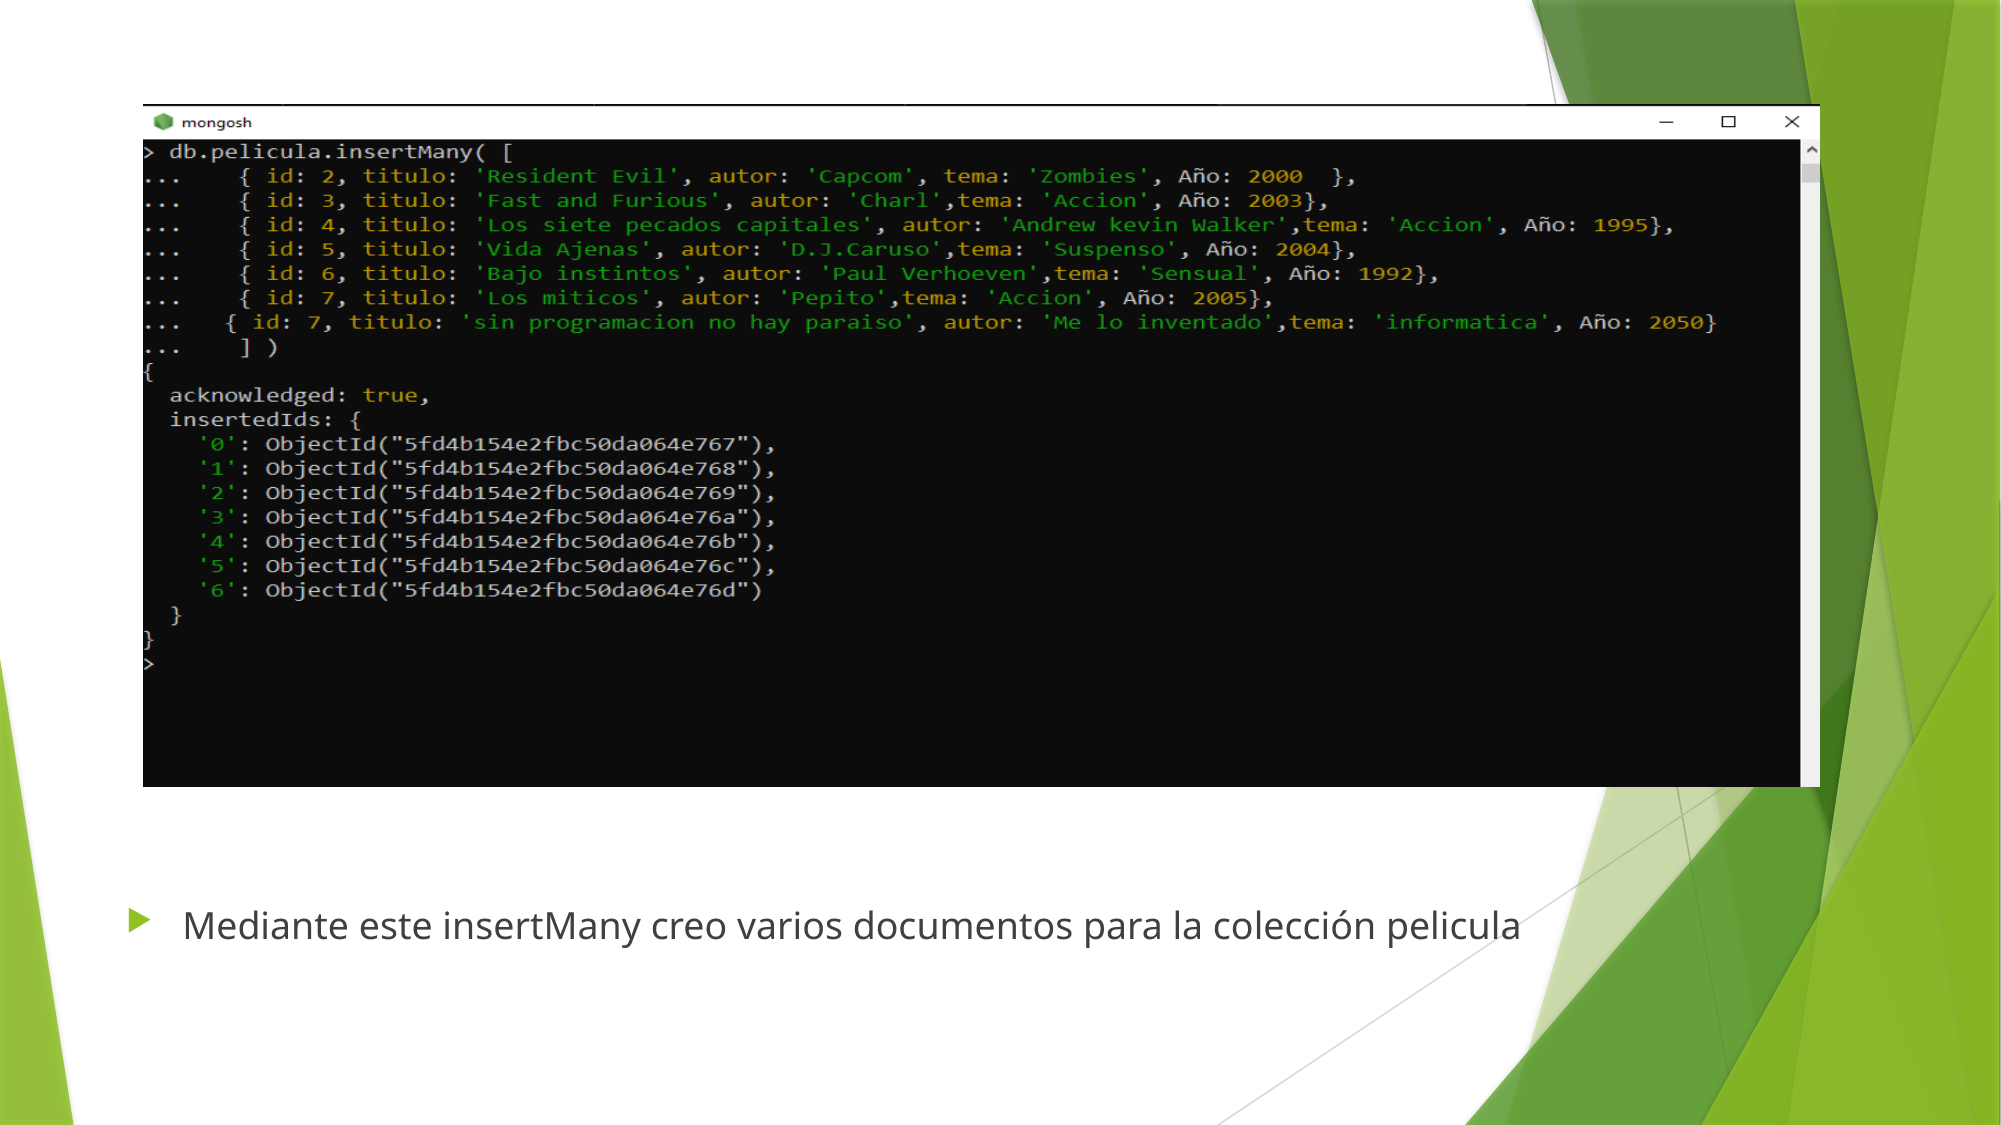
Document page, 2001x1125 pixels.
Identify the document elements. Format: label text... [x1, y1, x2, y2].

list Mediante este insertMany creo varios documentos para la colección pelicula [111, 104, 1857, 1040]
picture [143, 103, 1820, 788]
